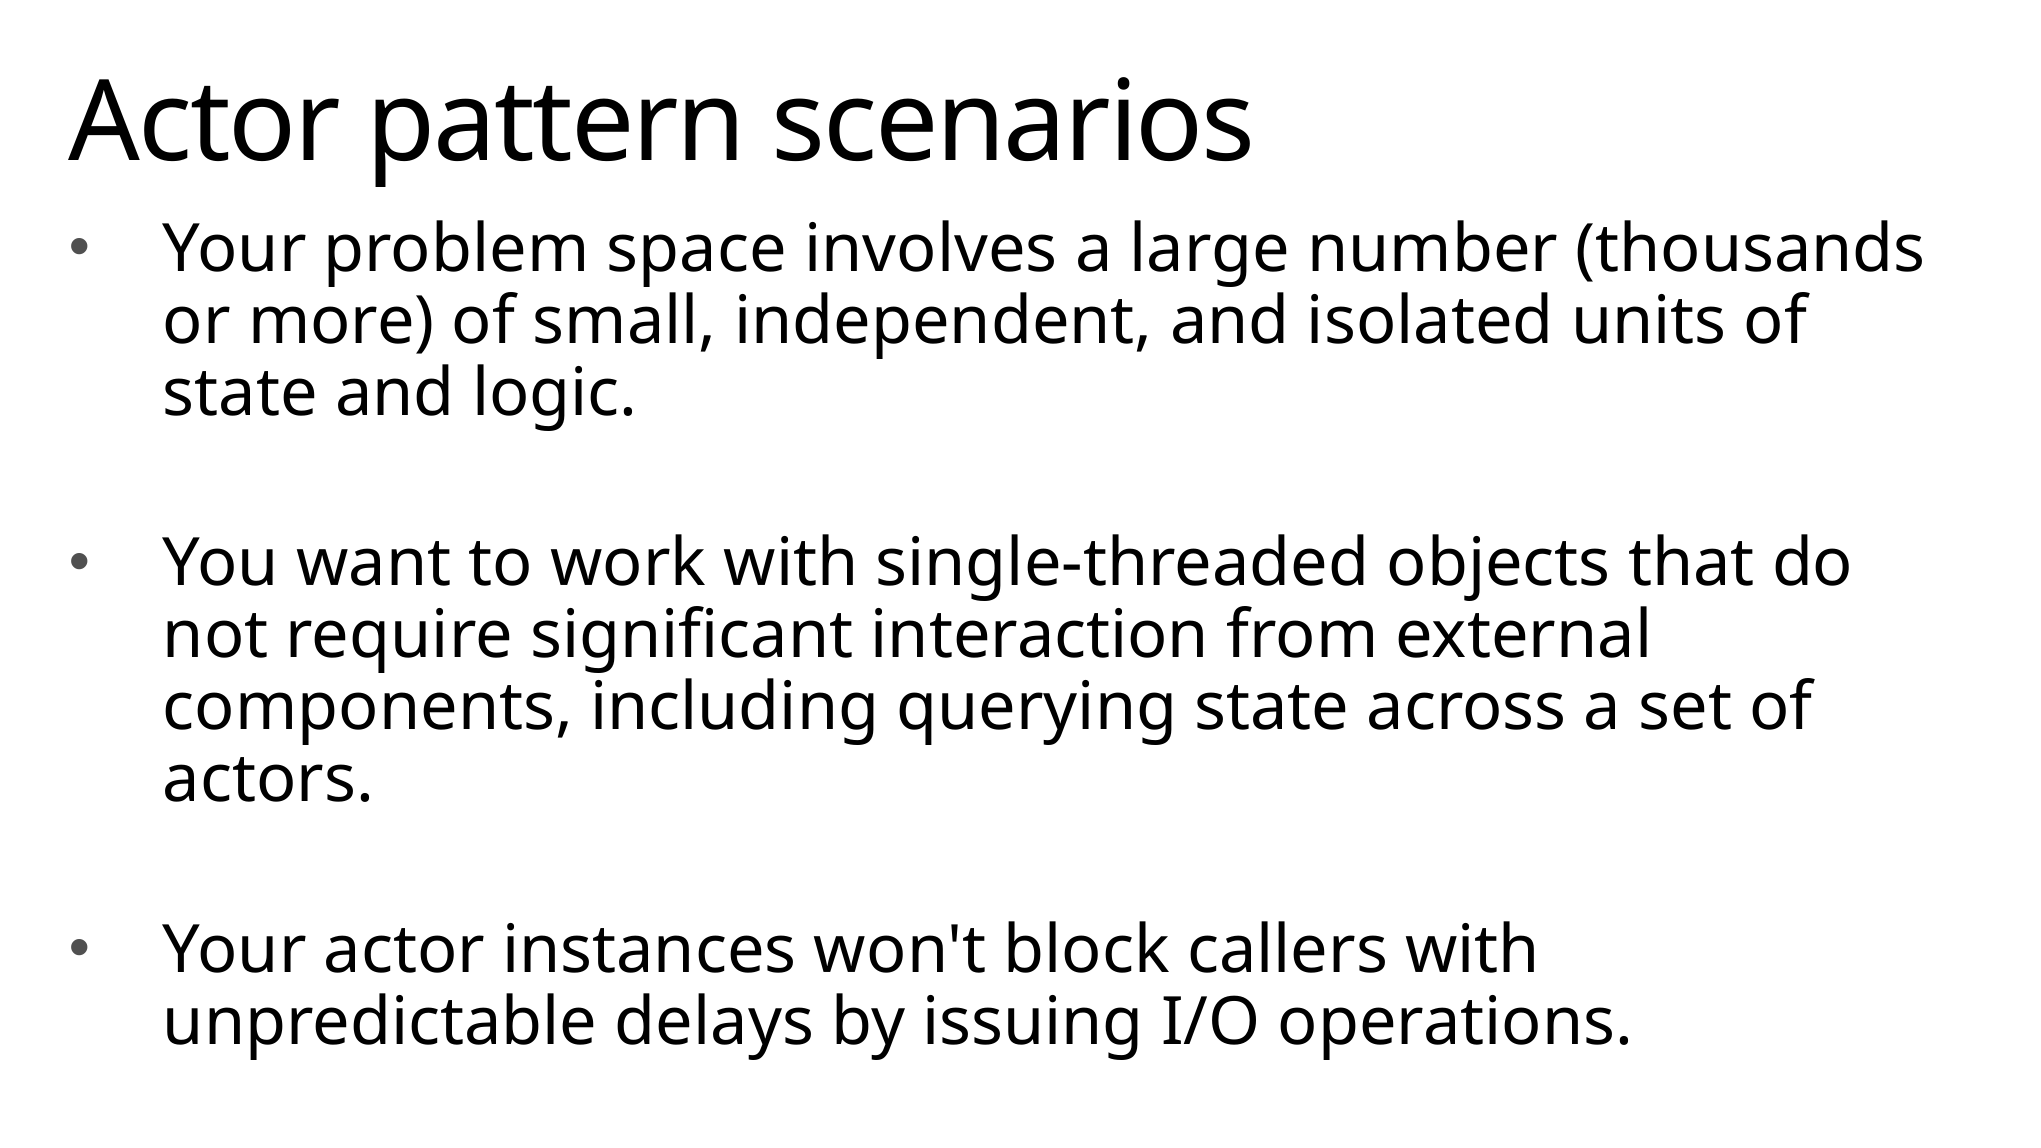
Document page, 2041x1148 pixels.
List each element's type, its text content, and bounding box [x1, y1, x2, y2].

list Your problem space involves a large number (thousands or more) of small, independent, and isolated units of state and logic. You want to work with single-threaded objects that do not require significant interaction from external components, including querying state across a set of actors. Your actor instances won't block callers with unpredictable delays by issuing I/O operations. [45, 198, 1996, 1021]
title Actor pattern scenarios [45, 48, 1996, 198]
